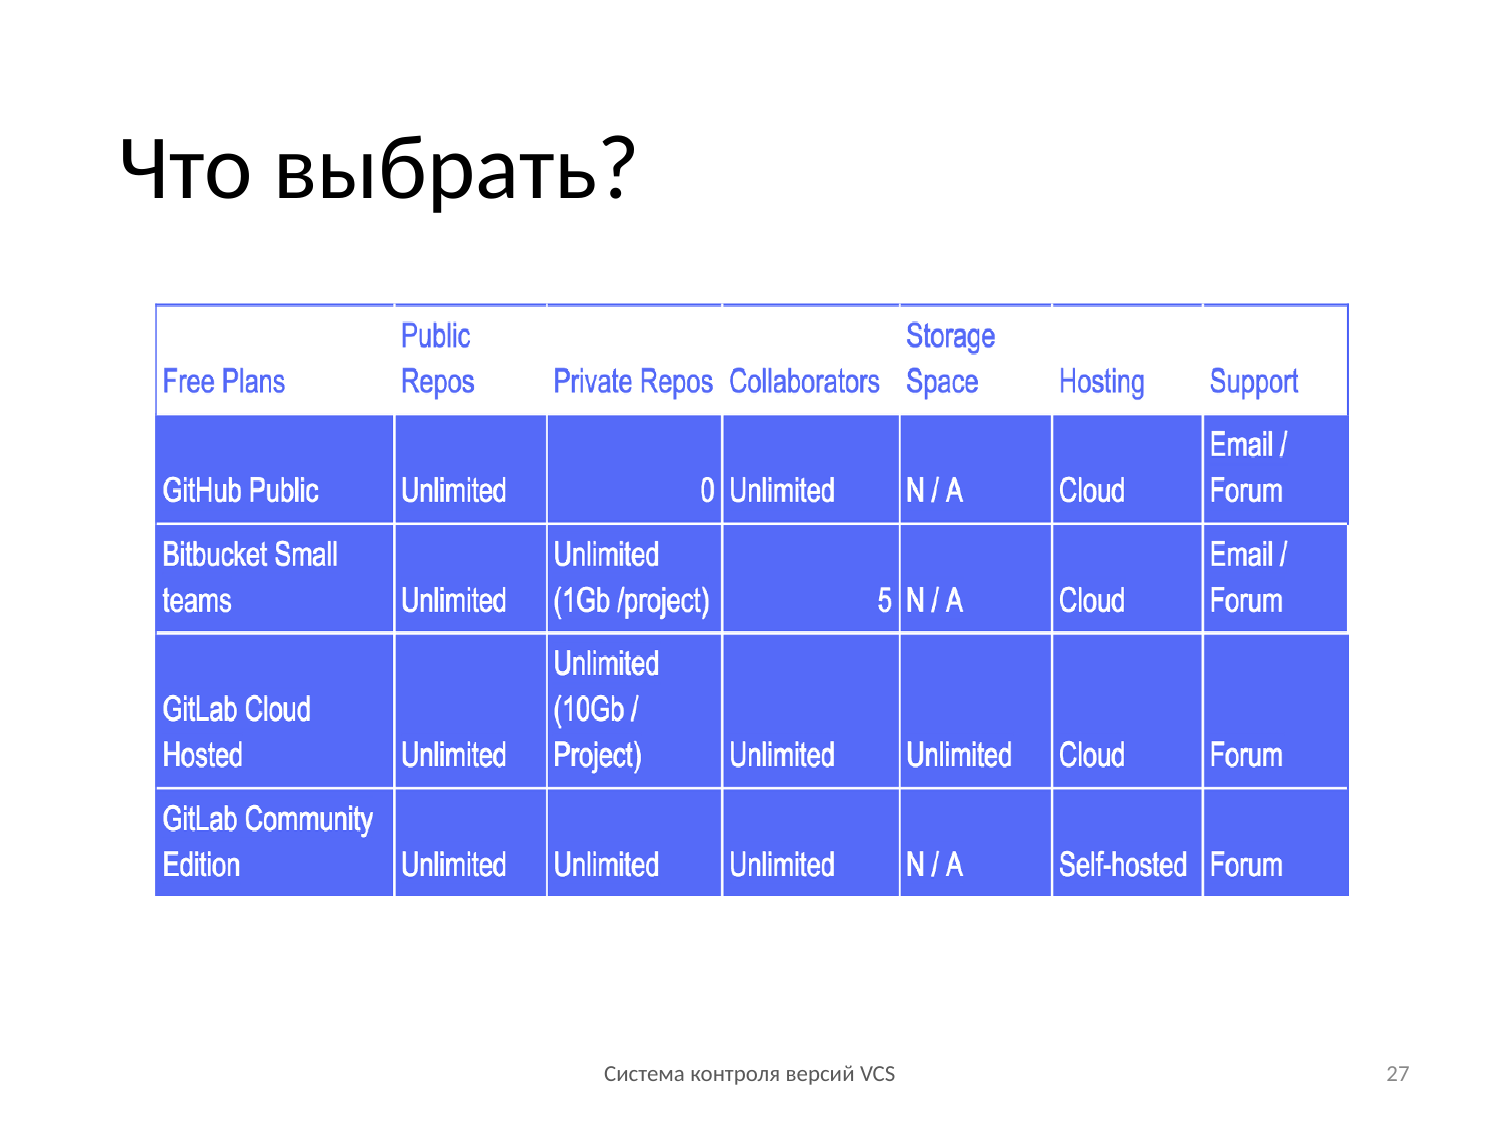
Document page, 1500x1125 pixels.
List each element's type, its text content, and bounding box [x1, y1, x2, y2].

title Что выбрать? [103, 60, 1398, 278]
slide_number 27 [1074, 1042, 1425, 1103]
footer Система контроля версий VCS [496, 1042, 1004, 1103]
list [150, 299, 1351, 896]
